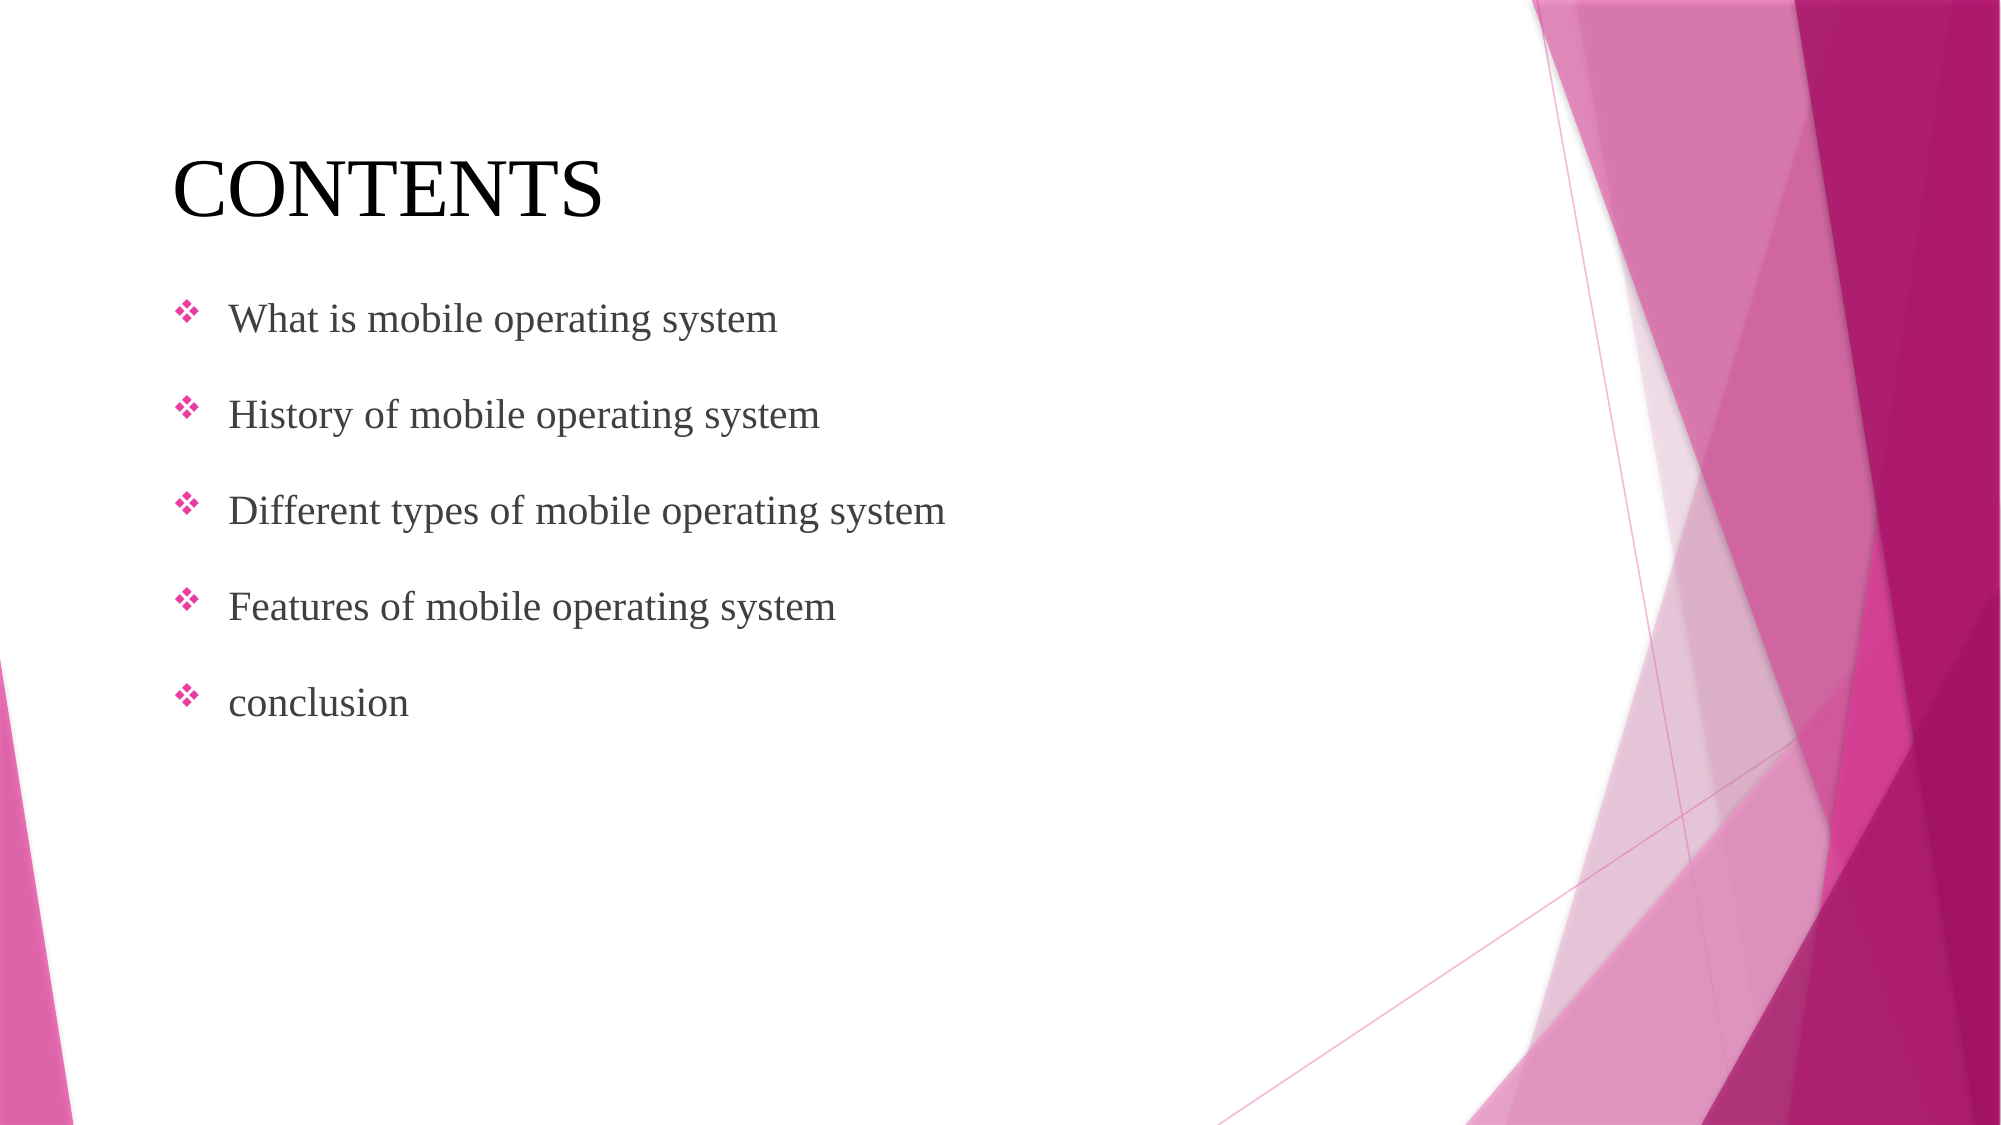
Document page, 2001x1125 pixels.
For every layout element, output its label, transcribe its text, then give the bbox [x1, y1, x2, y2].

title CONTENTS [157, 125, 1568, 258]
list What is mobile operating system History of mobile operating system Different types of mobile operating system Features of mobile operating system conclusion [157, 258, 1808, 924]
